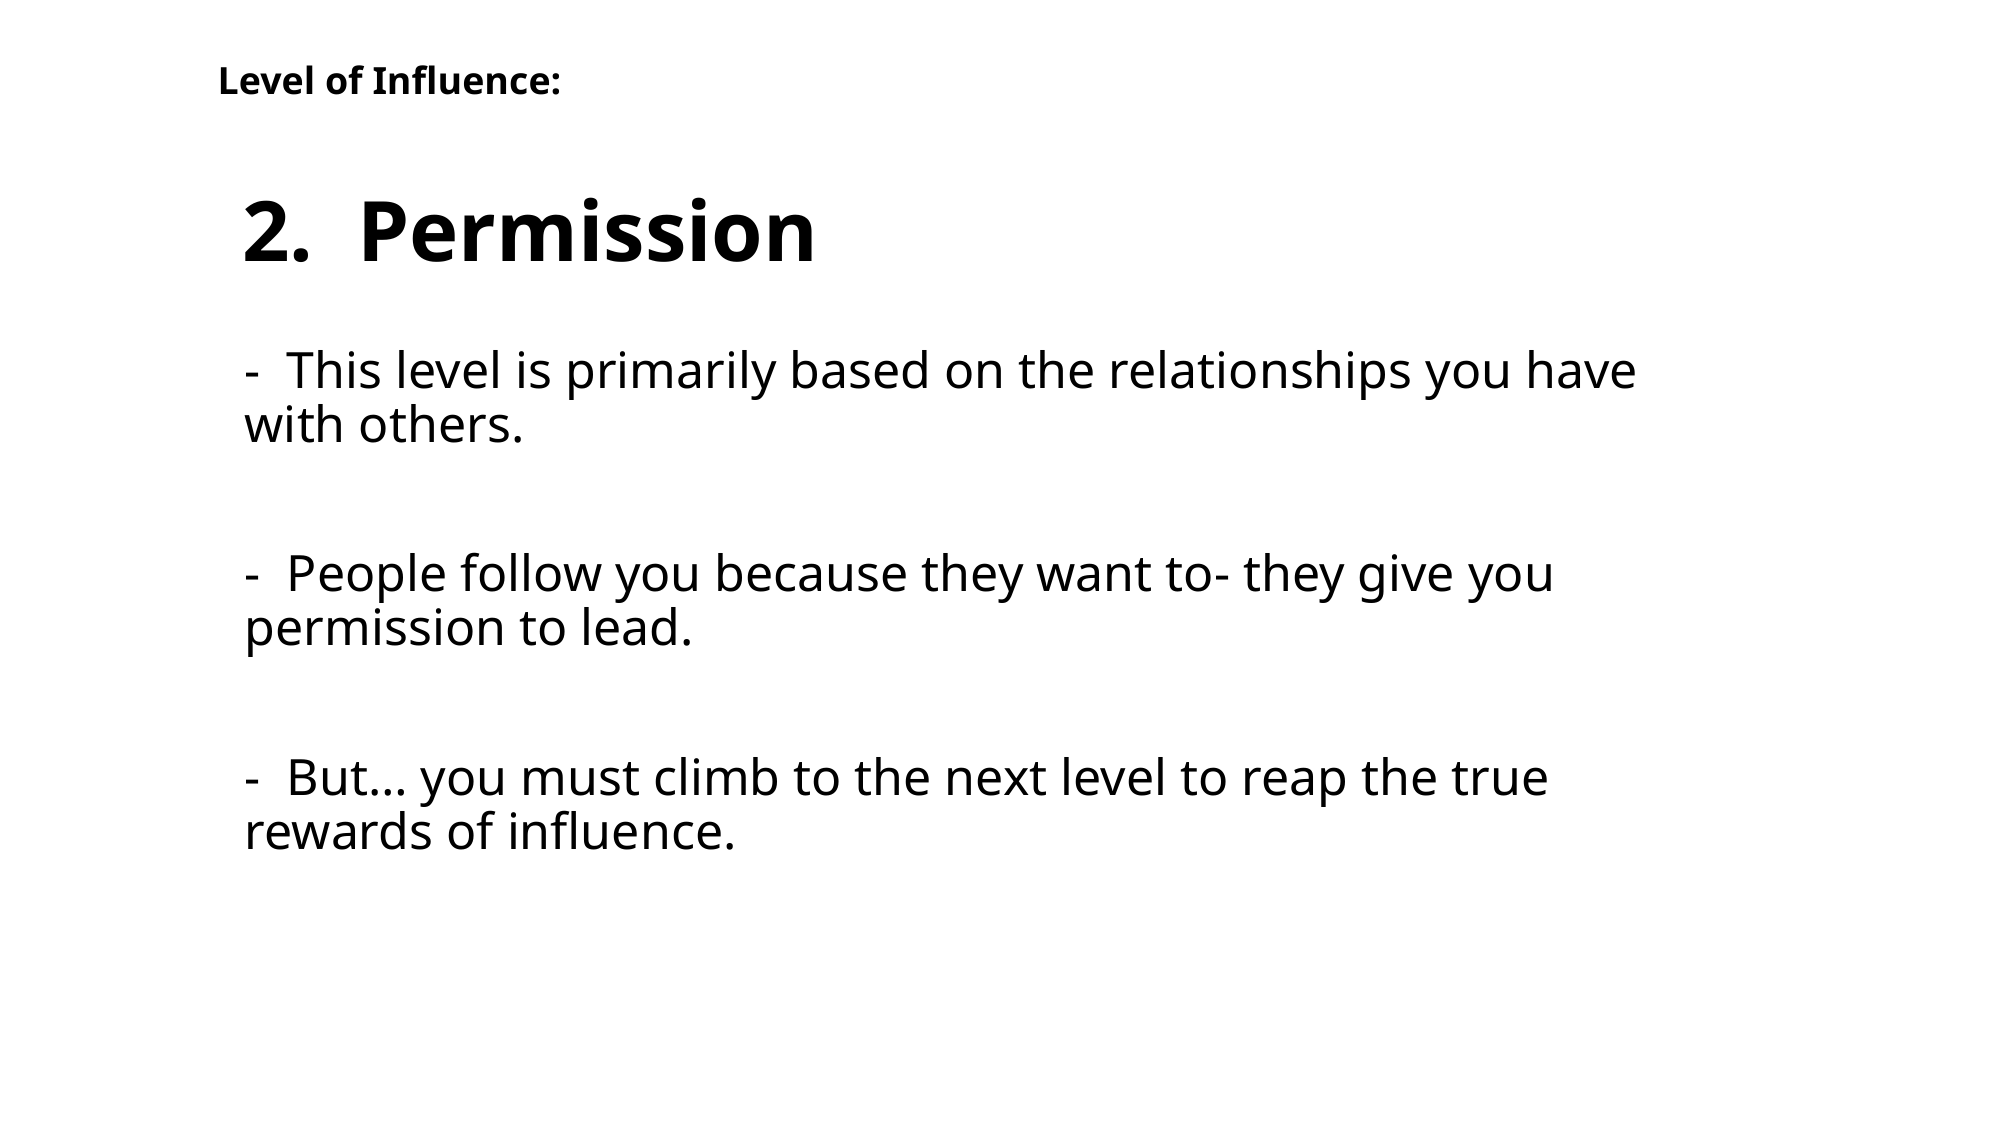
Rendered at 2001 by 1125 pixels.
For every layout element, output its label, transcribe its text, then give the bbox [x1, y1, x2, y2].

title 2. Permission [227, 99, 1667, 288]
subtitle - This level is primarily based on the relationships you have with others. - People follow you because they want to- they give you permission to lead. - But… you must climb to the next level to reap the true rewards of influence. [229, 337, 1665, 1050]
text_box Level of Influence: [202, 49, 1163, 110]
